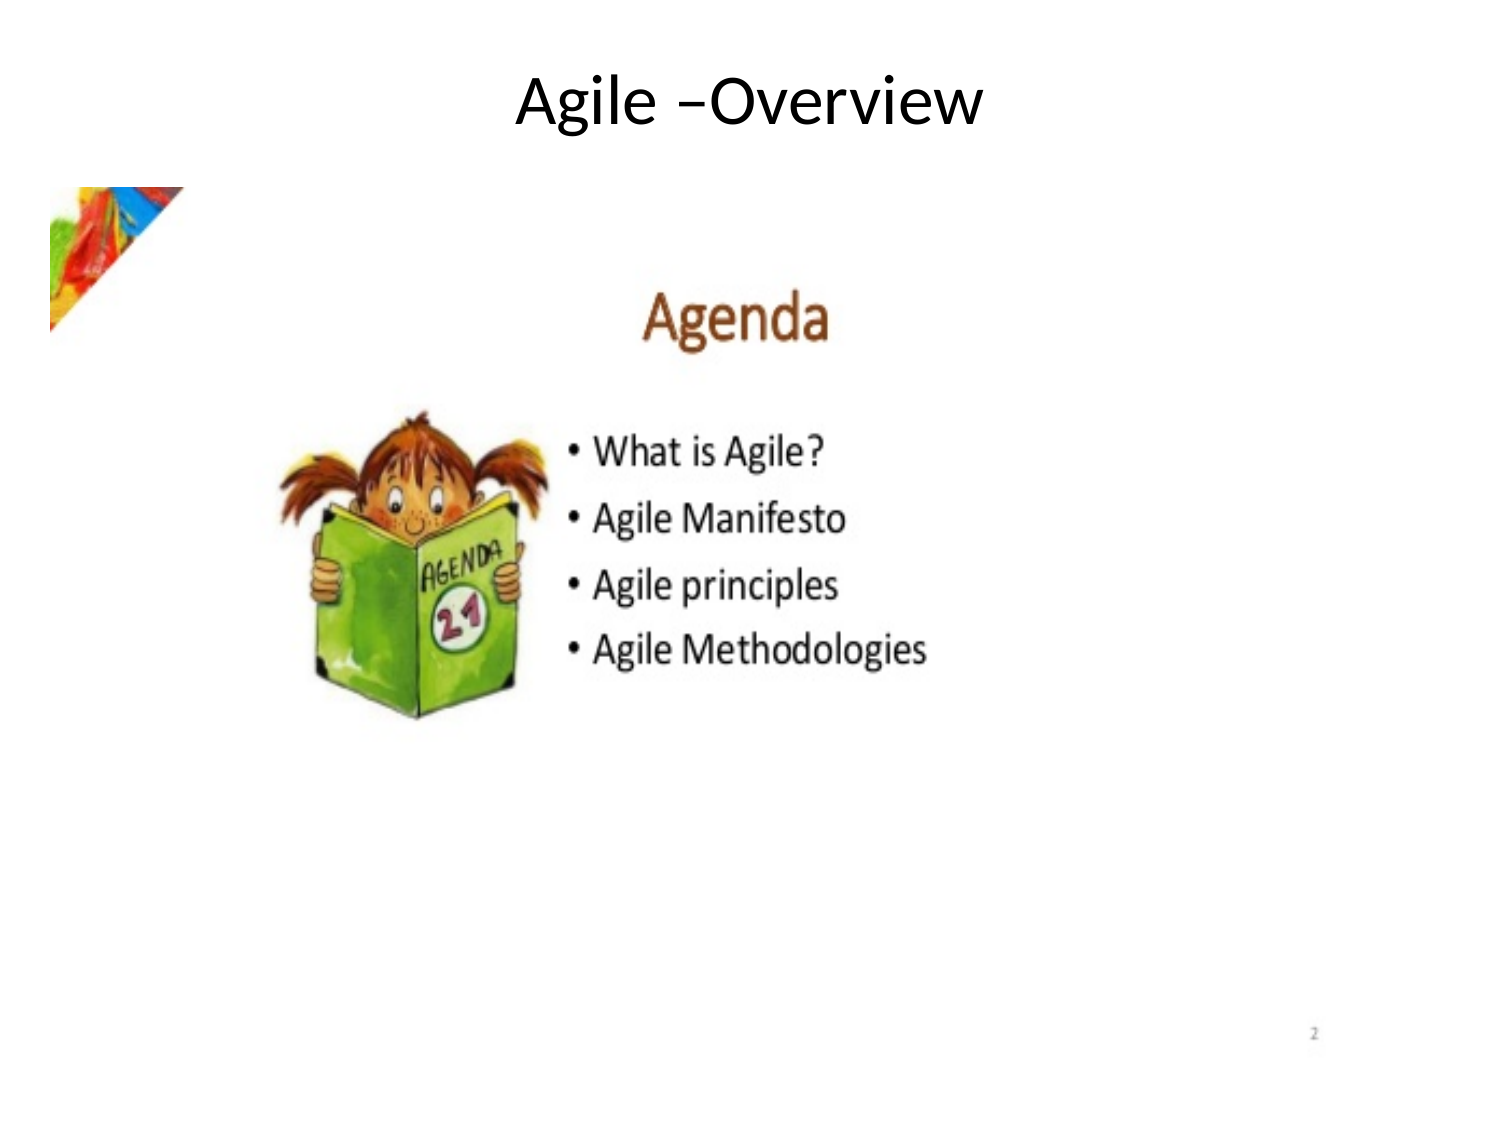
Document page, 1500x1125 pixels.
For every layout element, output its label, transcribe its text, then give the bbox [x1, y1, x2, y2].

title Agile –Overview [75, 45, 1425, 186]
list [49, 187, 1426, 1076]
